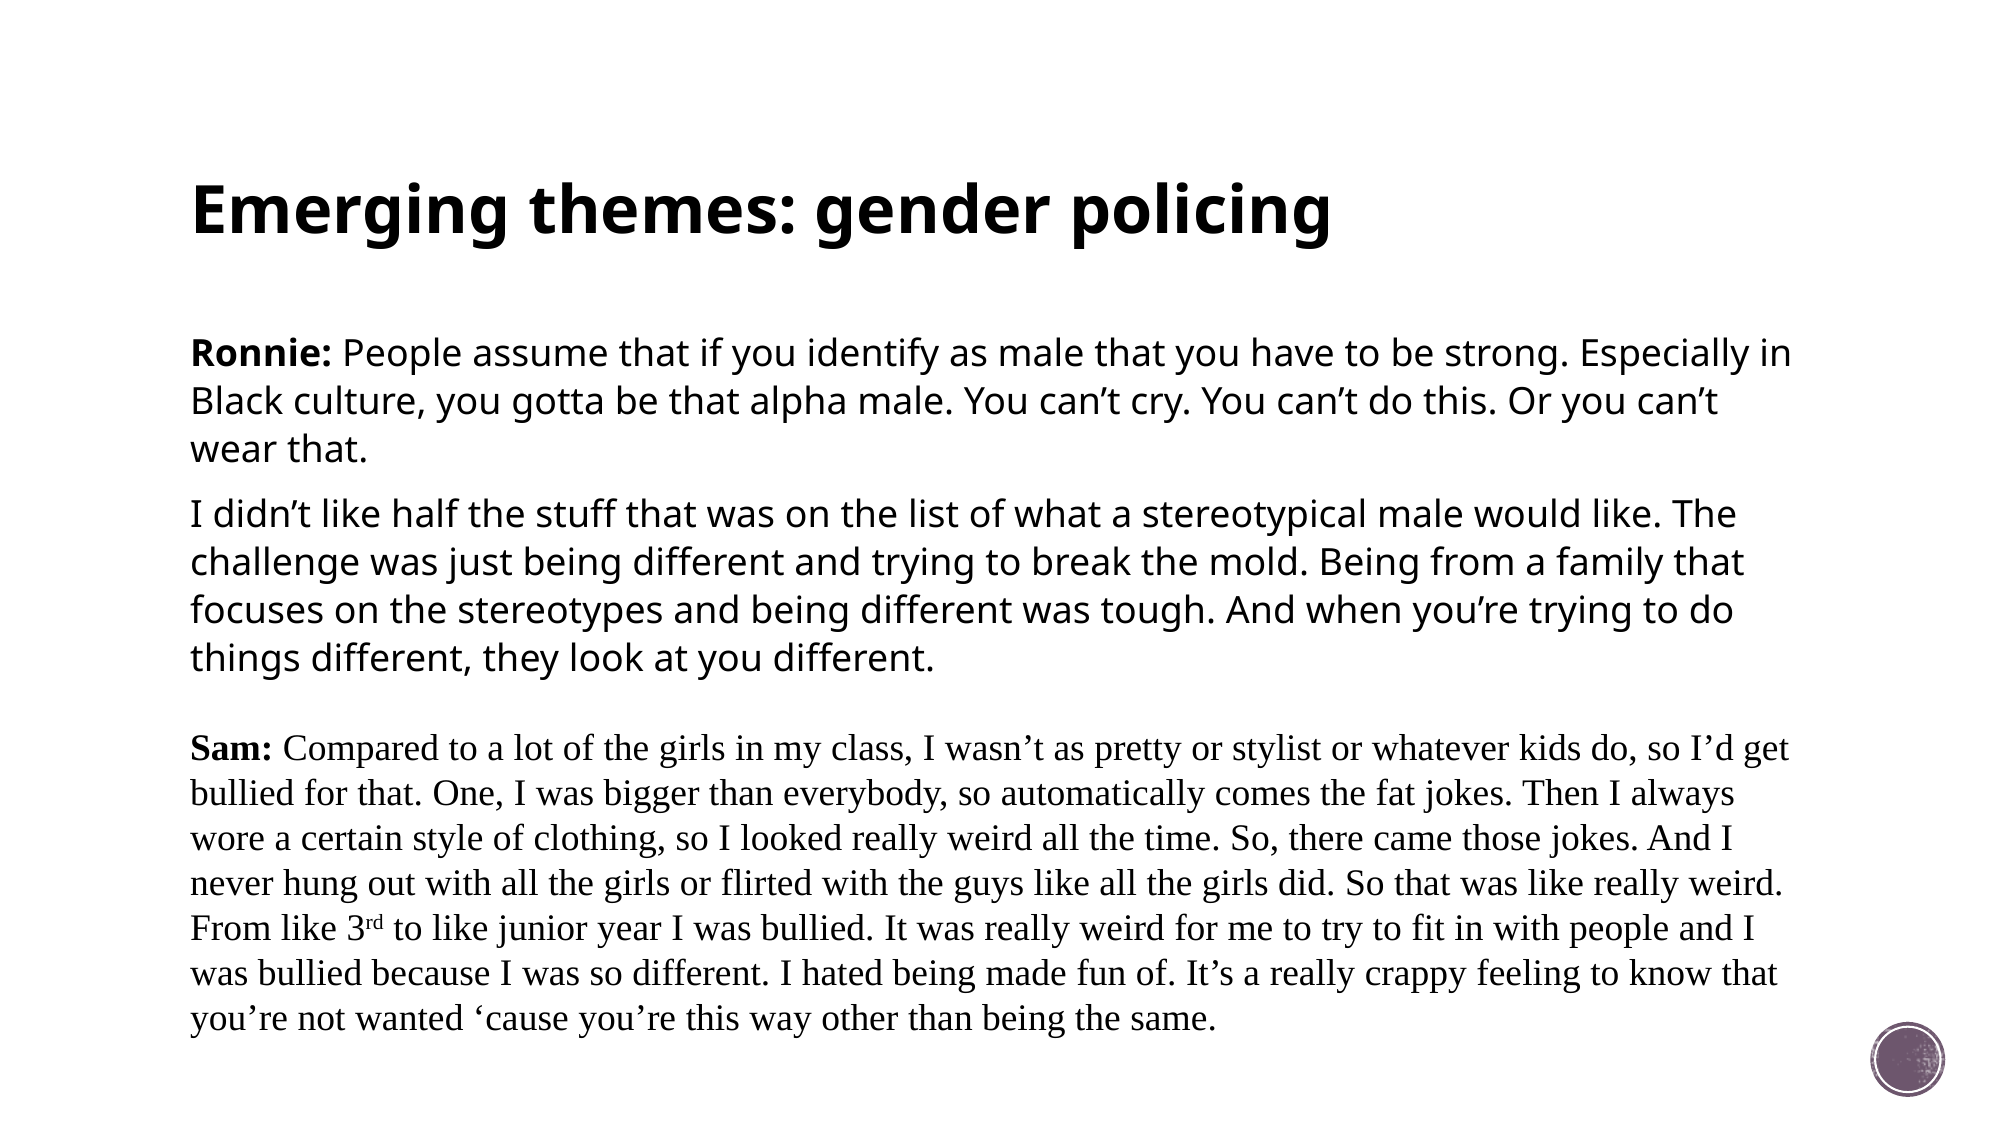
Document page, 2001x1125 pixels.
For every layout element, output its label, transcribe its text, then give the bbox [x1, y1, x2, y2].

text_box Sam: Compared to a lot of the girls in my class, I wasn’t as pretty or stylist or whatever kids do, so I’d get bullied for that. One, I was bigger than everybody, so automatically comes the fat jokes. Then I always wore a certain style of clothing, so I looked really weird all the time. So, there came those jokes. And I never hung out with all the girls or flirted with the guys like all the girls did. So that was like really weird. From like 3rd to like junior year I was bullied. It was really weird for me to try to fit in with people and I was bullied because I was so different. I hated being made fun of. It’s a really crappy feeling to know that you’re not wanted ‘cause you’re this way other than being the same. [175, 715, 1826, 1046]
text_box Ronnie: People assume that if you identify as male that you have to be strong. Especially in Black culture, you gotta be that alpha male. You can’t cry. You can’t do this. Or you can’t wear that. I didn’t like half the stuff that was on the list of what a stereotypical male would like. The challenge was just being different and trying to break the mold. Being from a family that focuses on the stereotypes and being different was tough. And when you’re trying to do things different, they look at you different. [175, 318, 1826, 687]
title Emerging themes: gender policing [175, 79, 1826, 318]
